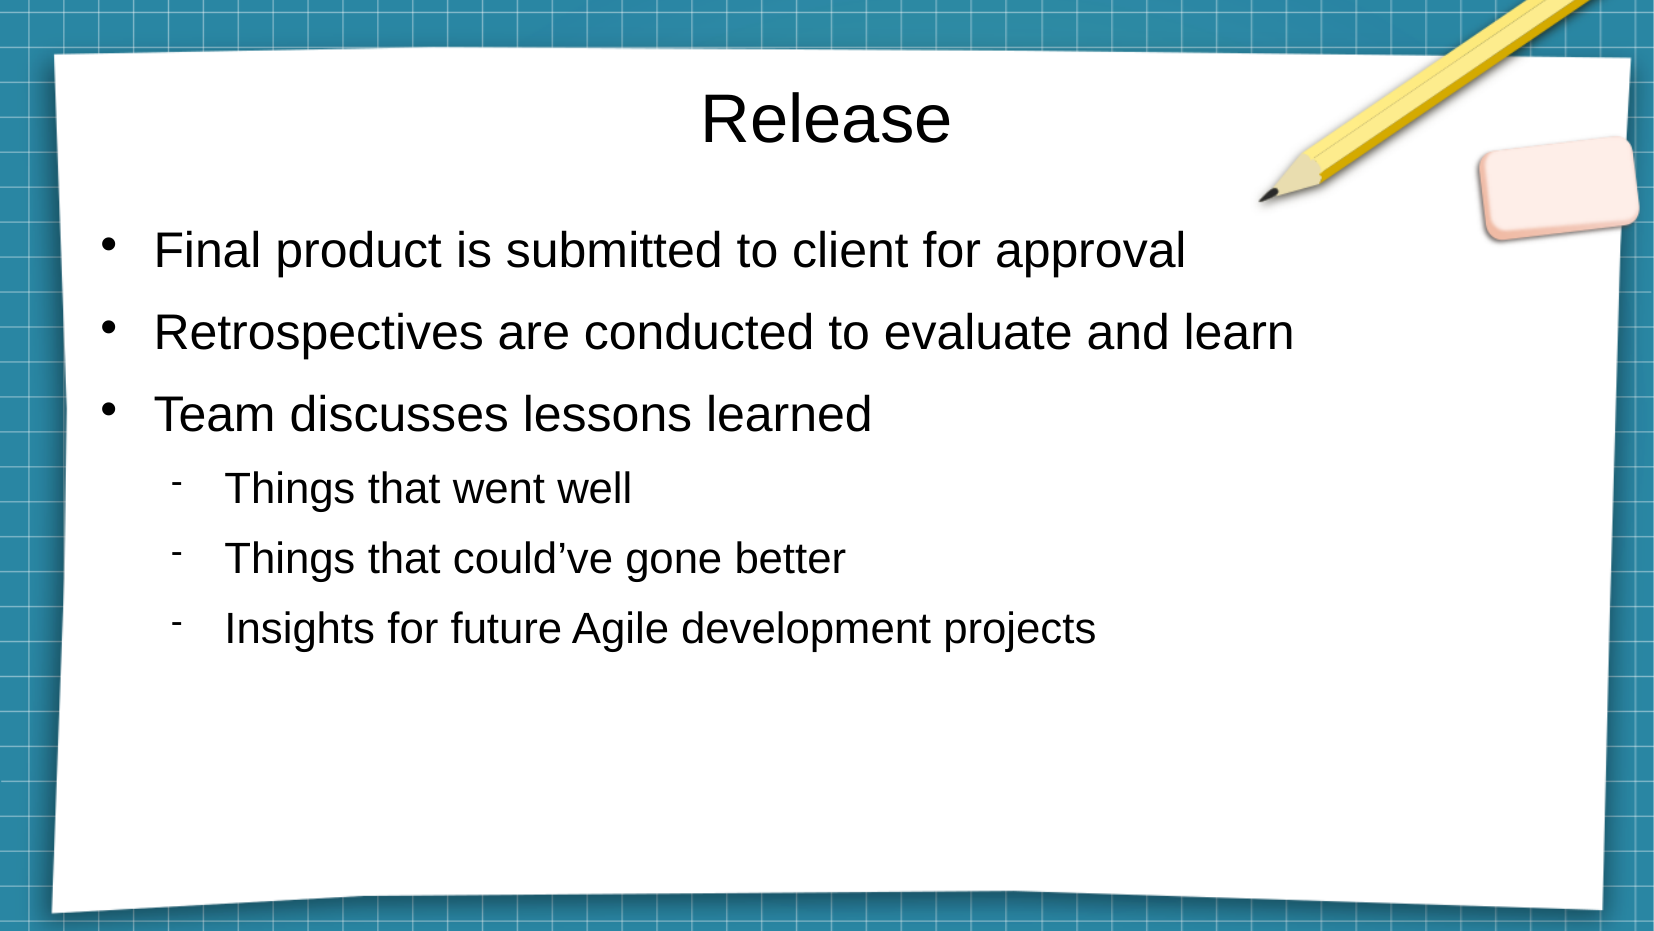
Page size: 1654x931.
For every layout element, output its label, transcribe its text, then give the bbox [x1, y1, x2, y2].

title Release [82, 37, 1571, 193]
picture [0, 0, 1654, 931]
list Final product is submitted to client for approval Retrospectives are conducted to evaluate and learn Team discusses lessons learned Things that went well Things that could’ve gone better Insights for future Agile development projects [82, 217, 1571, 757]
